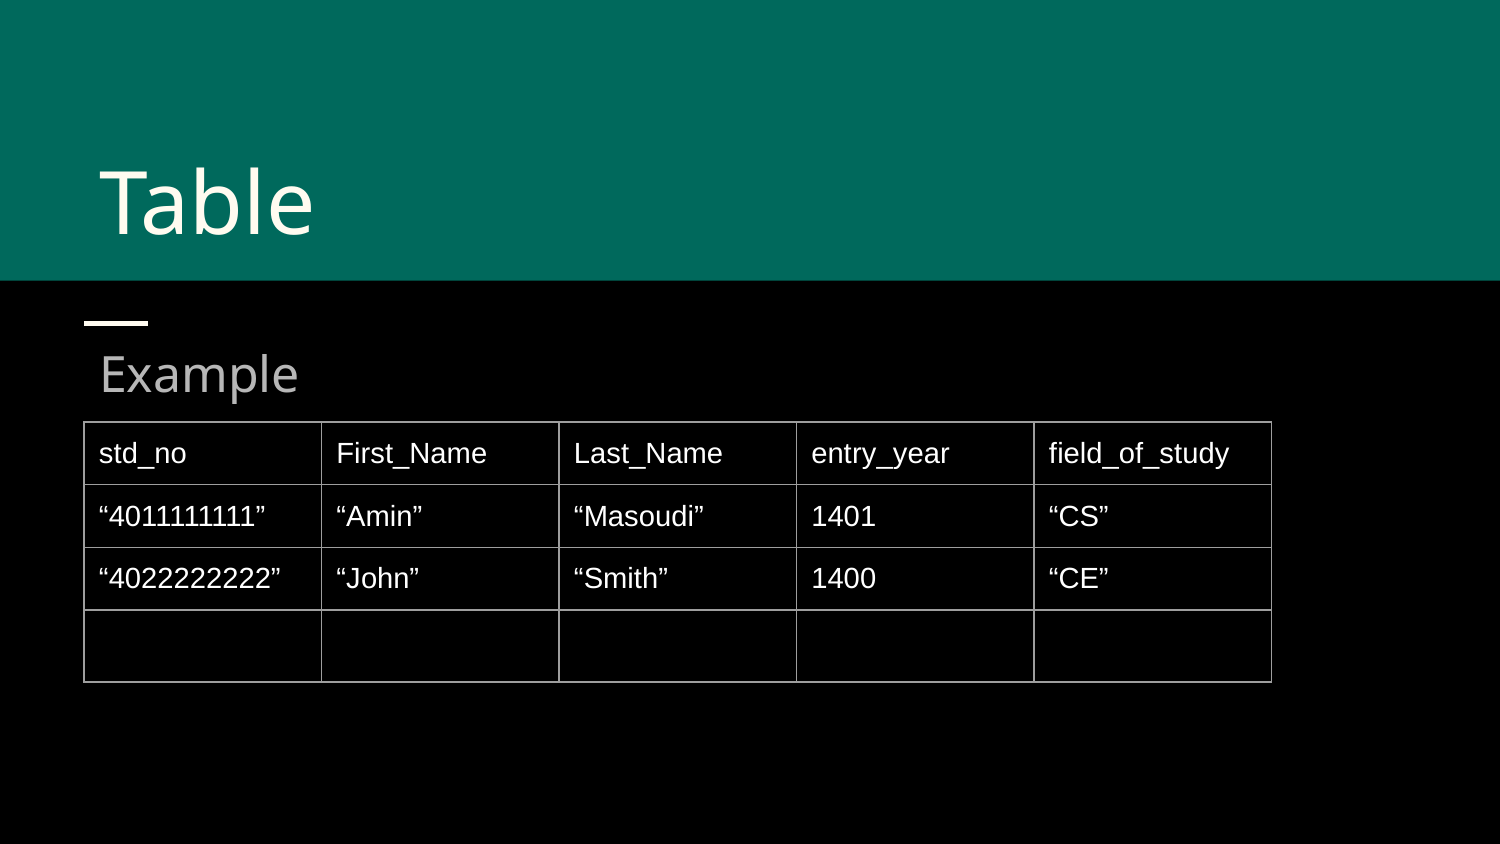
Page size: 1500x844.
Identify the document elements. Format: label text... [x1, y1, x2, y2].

table_cell [85, 611, 321, 681]
table_cell [797, 611, 1033, 681]
table_cell 1400 [797, 548, 1033, 609]
table_cell “John” [322, 548, 558, 609]
table_cell “Masoudi” [560, 485, 796, 547]
table_cell “Smith” [560, 548, 796, 609]
table_cell [560, 611, 796, 681]
table_header std_no [85, 423, 321, 484]
table_header First_Name [322, 423, 558, 484]
table_cell “4022222222” [85, 548, 321, 609]
table_cell [1035, 611, 1271, 681]
table_cell 1401 [797, 485, 1033, 547]
table_cell “CE” [1035, 548, 1271, 609]
subtitle Example [84, 323, 1416, 765]
table_cell “Amin” [322, 485, 558, 547]
title Table [84, 25, 1416, 275]
table_cell [322, 611, 558, 681]
table_cell “CS” [1035, 485, 1271, 547]
table_cell “4011111111” [85, 485, 321, 547]
table_header entry_year [797, 423, 1033, 484]
table_header Last_Name [560, 423, 796, 484]
table_header field_of_study [1035, 423, 1271, 484]
